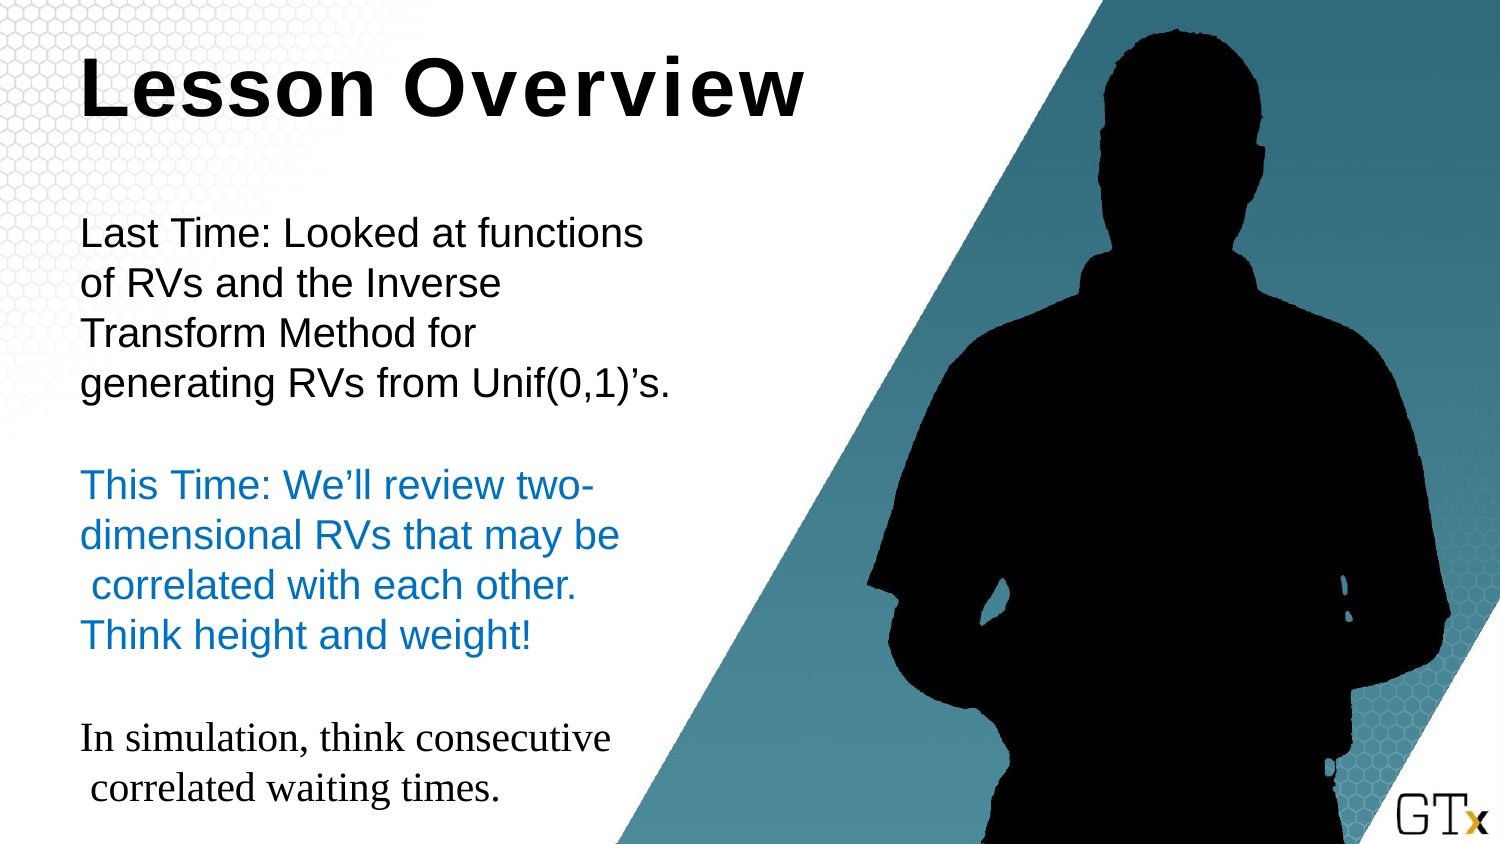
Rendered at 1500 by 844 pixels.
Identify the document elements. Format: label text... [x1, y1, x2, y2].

picture [0, 0, 1500, 844]
title Lesson Overview [77, 30, 814, 174]
text_box Last Time: Looked at functions of RVs and the Inverse Transform Method for generating RVs from Unif(0,1)’s. This Time: We’ll review two- dimensional RVs that may be correlated with each other. Think height and weight! In simulation, think consecutive correlated waiting times. [77, 203, 676, 811]
